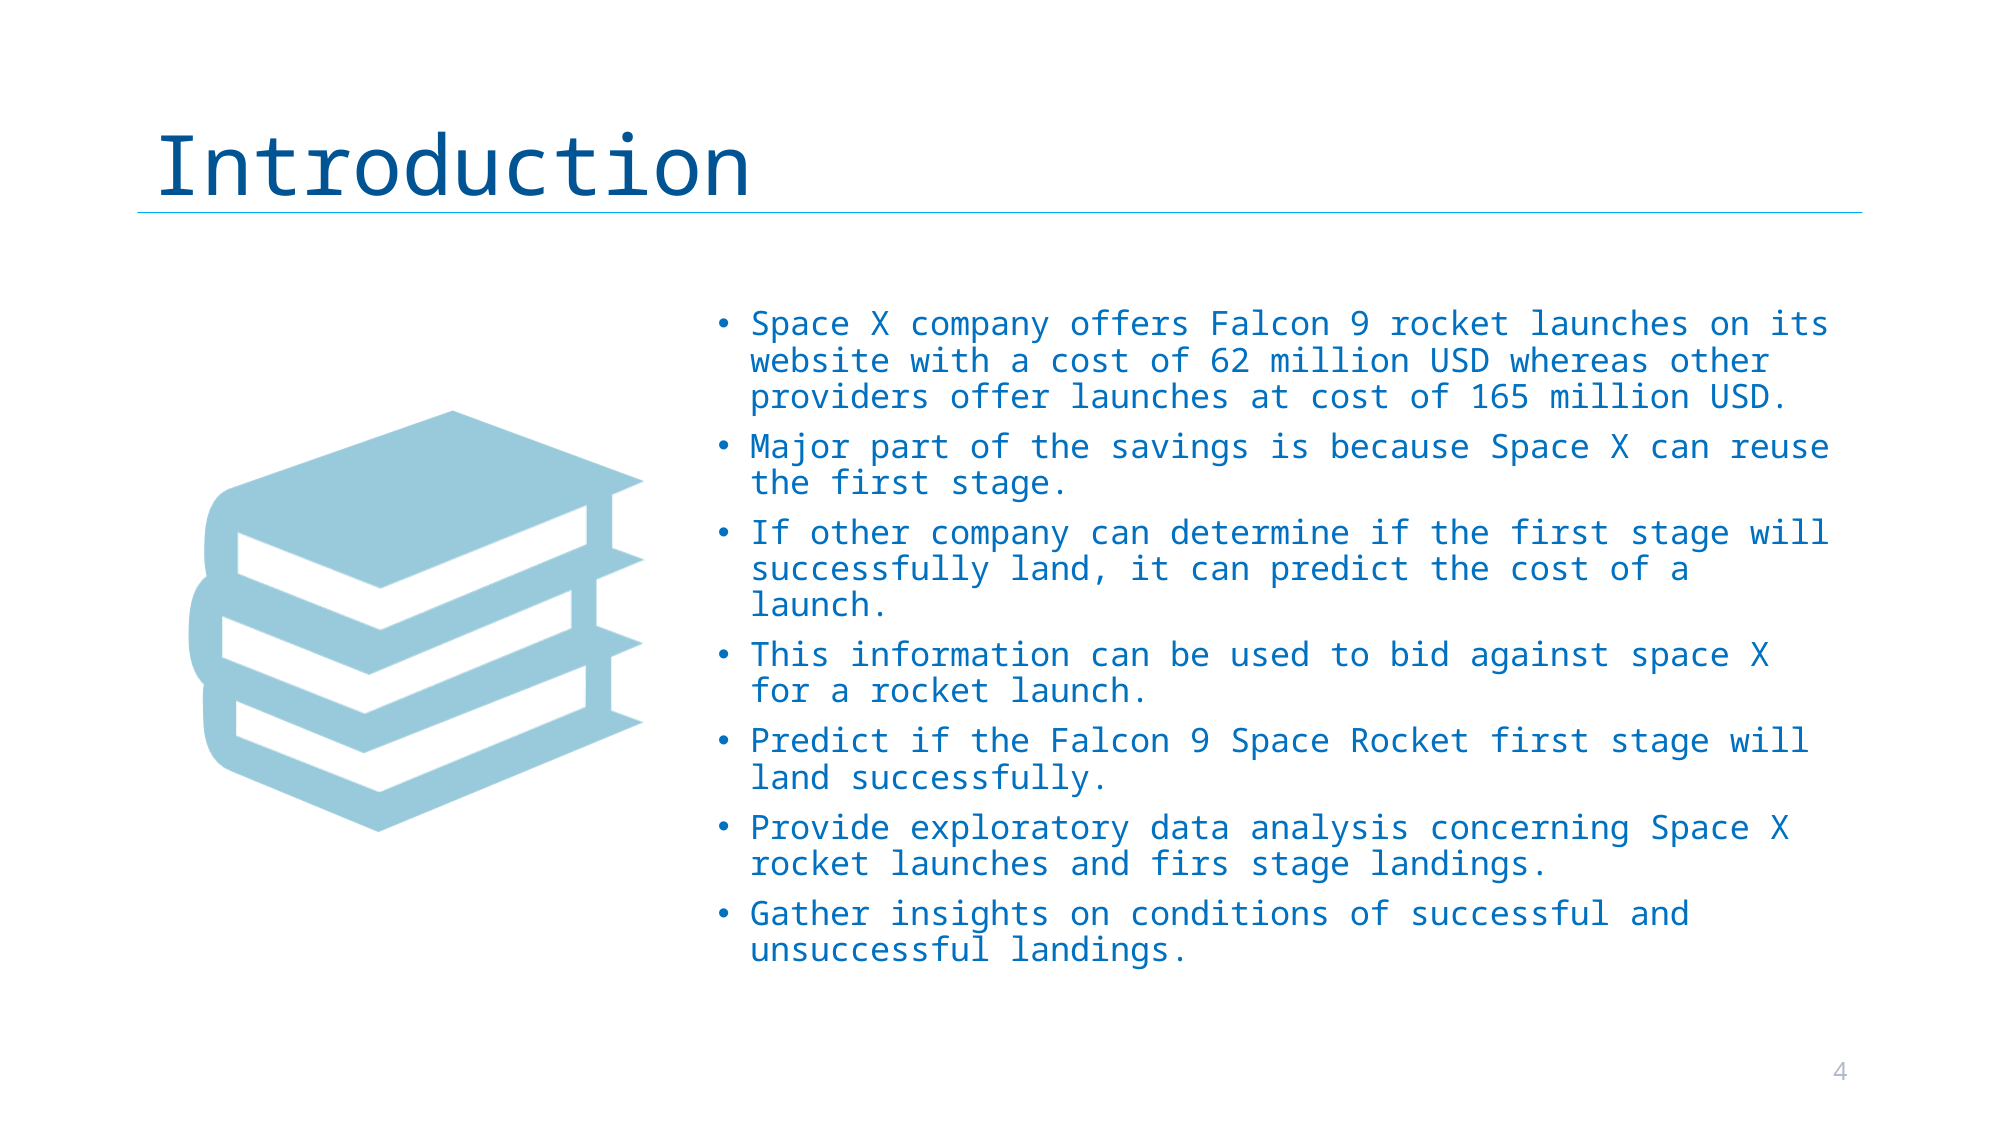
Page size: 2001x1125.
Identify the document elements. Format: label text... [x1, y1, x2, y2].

slide_number 4 [1412, 1042, 1863, 1103]
title Introduction [137, 59, 1863, 278]
text_box Space X company offers Falcon 9 rocket launches on its website with a cost of 62 million USD whereas other providers offer launches at cost of 165 million USD. Major part of the savings is because Space X can reuse the first stage. If other company can determine if the first stage will successfully land, it can predict the cost of a launch. This information can be used to bid against space X for a rocket launch. Predict if the Falcon 9 Space Rocket first stage will land successfully. Provide exploratory data analysis concerning Space X rocket launches and firs stage landings. Gather insights on conditions of successful and unsuccessful landings. [702, 299, 1863, 1014]
picture [163, 370, 665, 872]
